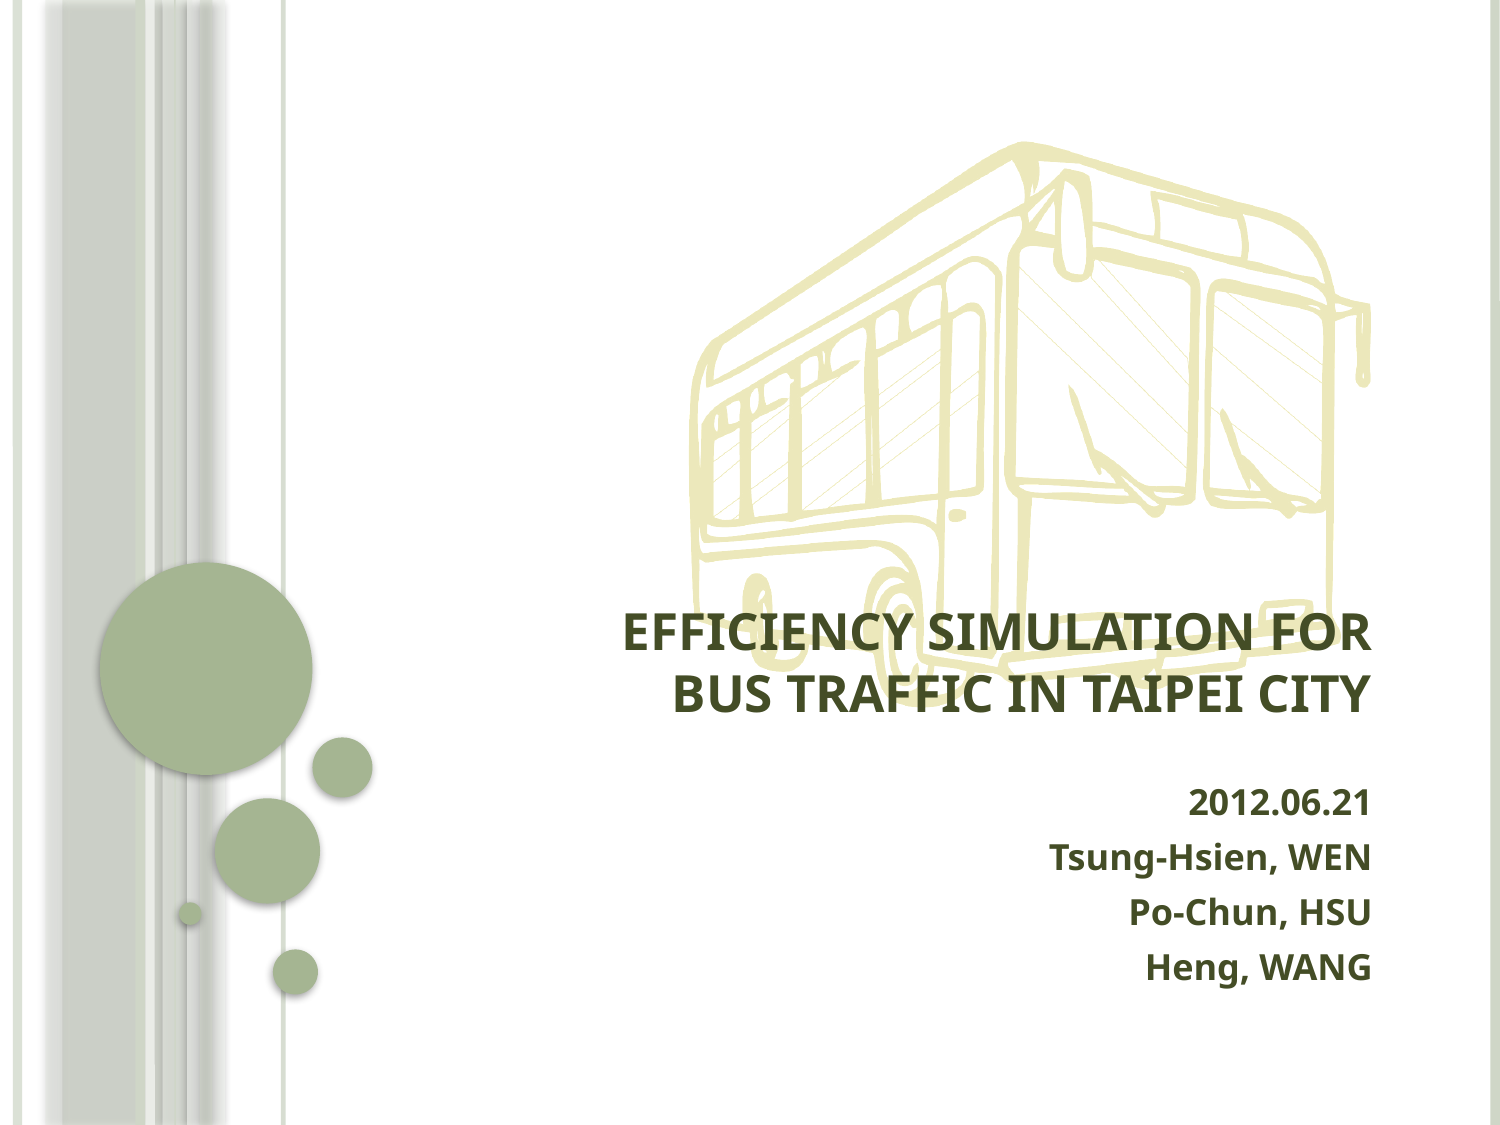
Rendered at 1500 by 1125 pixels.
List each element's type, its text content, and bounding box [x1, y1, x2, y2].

picture [671, 0, 1388, 845]
subtitle 2012.06.21 Tsung-Hsien, WEN Po-Chun, HSU Heng, WANG [375, 771, 1388, 997]
title Efficiency Simulation for Bus Traffic in Taipei City [571, 539, 665, 730]
